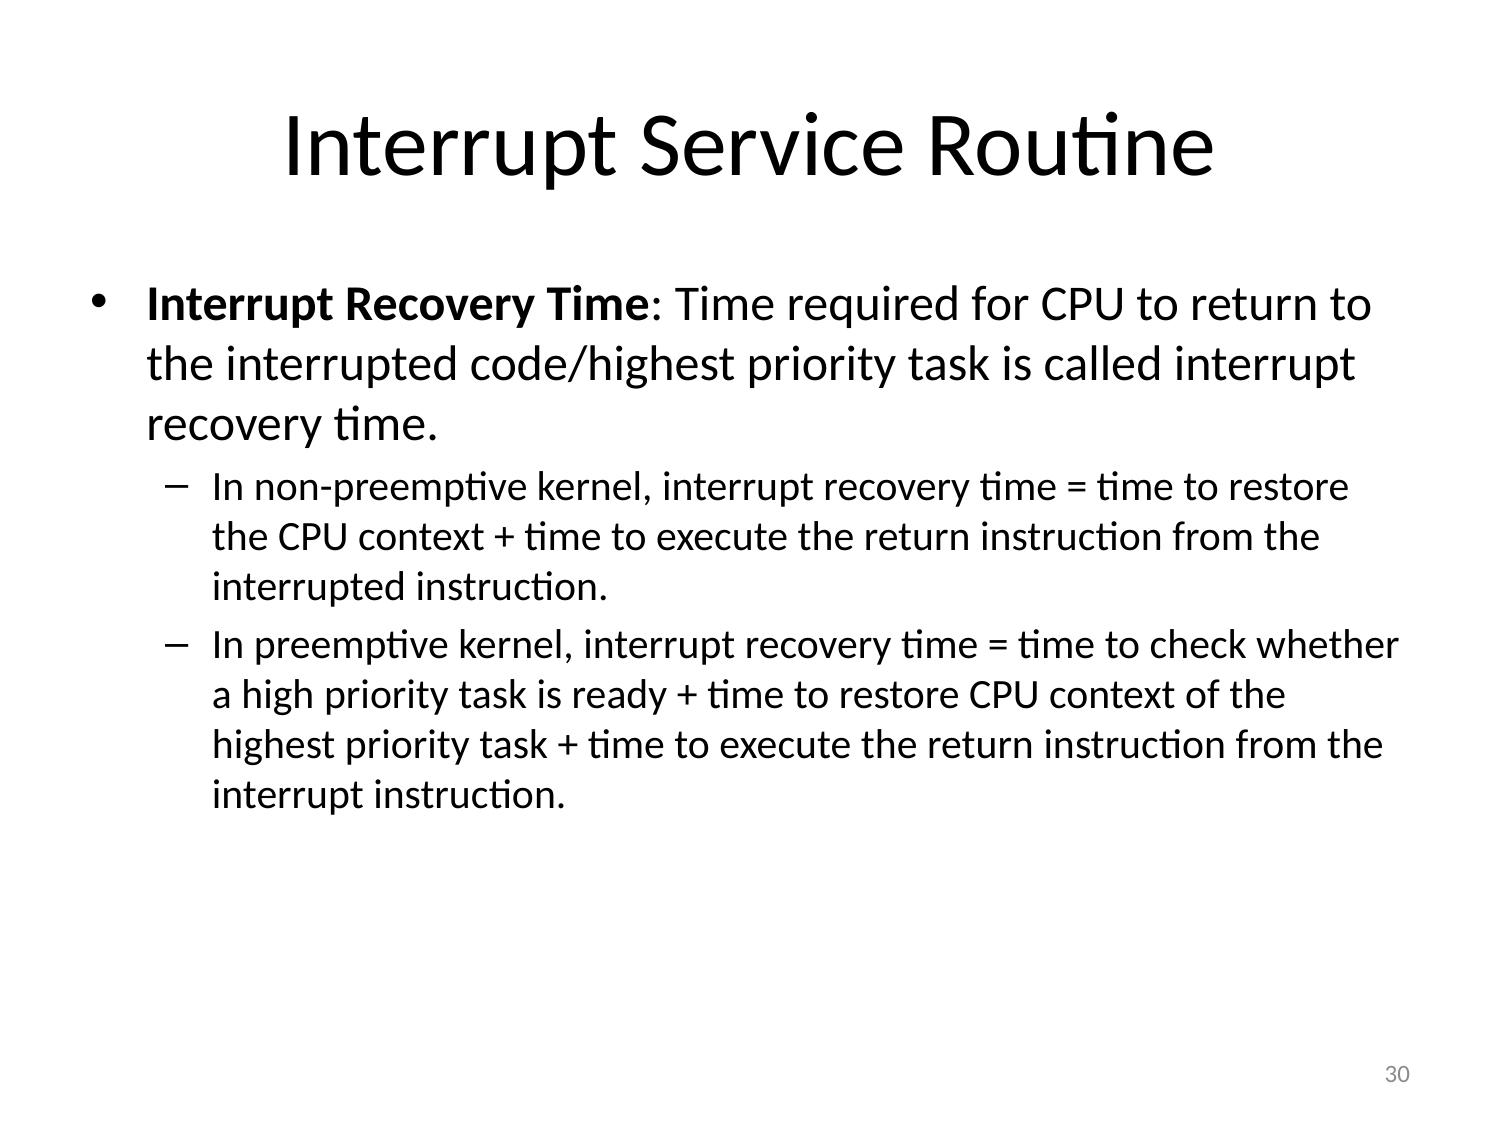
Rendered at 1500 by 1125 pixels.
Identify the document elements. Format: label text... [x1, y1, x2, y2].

title Interrupt Service Routine [75, 45, 1425, 233]
list Interrupt Recovery Time: Time required for CPU to return to the interrupted code/highest priority task is called interrupt recovery time. In non-preemptive kernel, interrupt recovery time = time to restore the CPU context + time to execute the return instruction from the interrupted instruction. In preemptive kernel, interrupt recovery time = time to check whether a high priority task is ready + time to restore CPU context of the highest priority task + time to execute the return instruction from the interrupt instruction. [75, 262, 1425, 1005]
slide_number 30 [1074, 1042, 1425, 1103]
